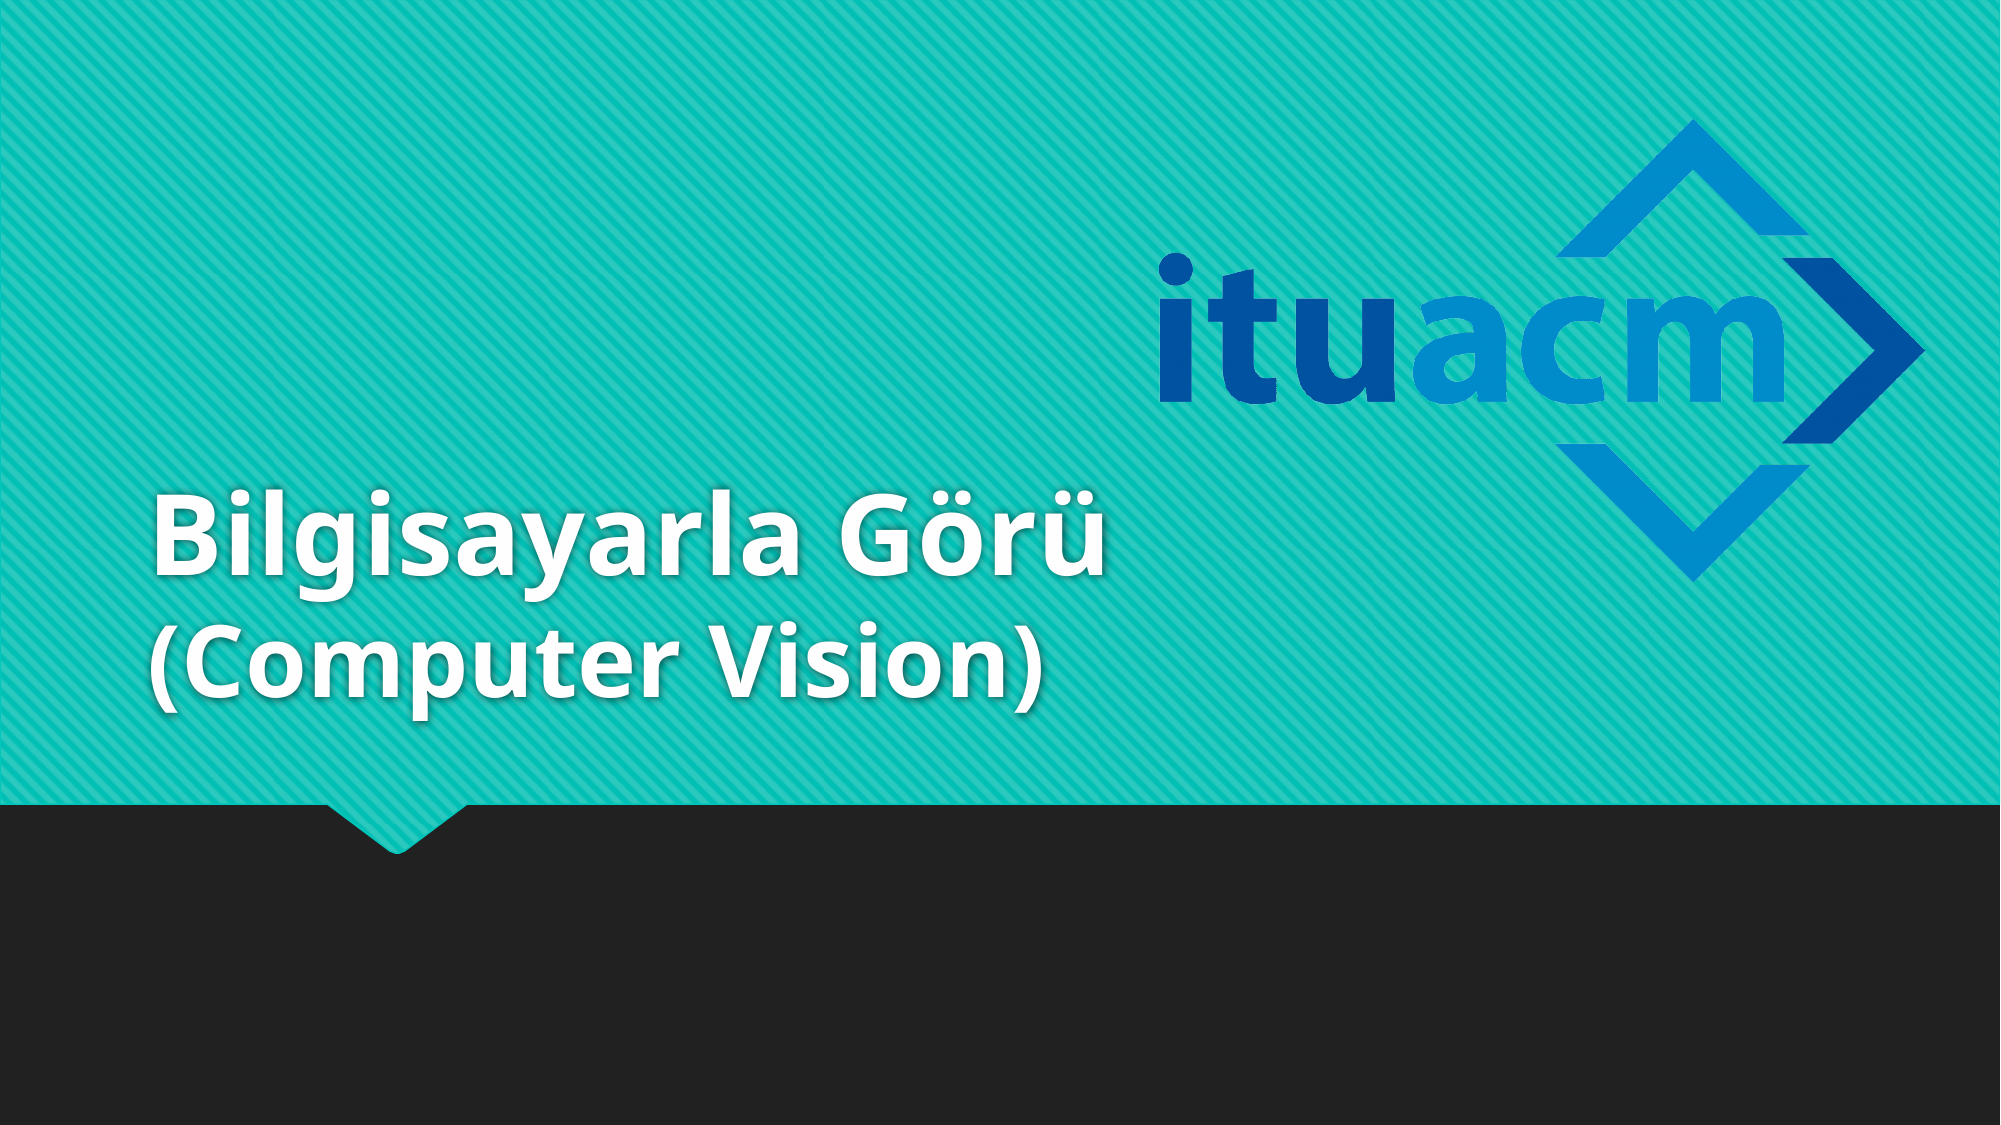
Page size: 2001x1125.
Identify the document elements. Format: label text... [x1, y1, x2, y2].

picture [1142, 90, 1946, 872]
title Bilgisayarla Görü (Computer Vision) [132, 237, 1142, 726]
